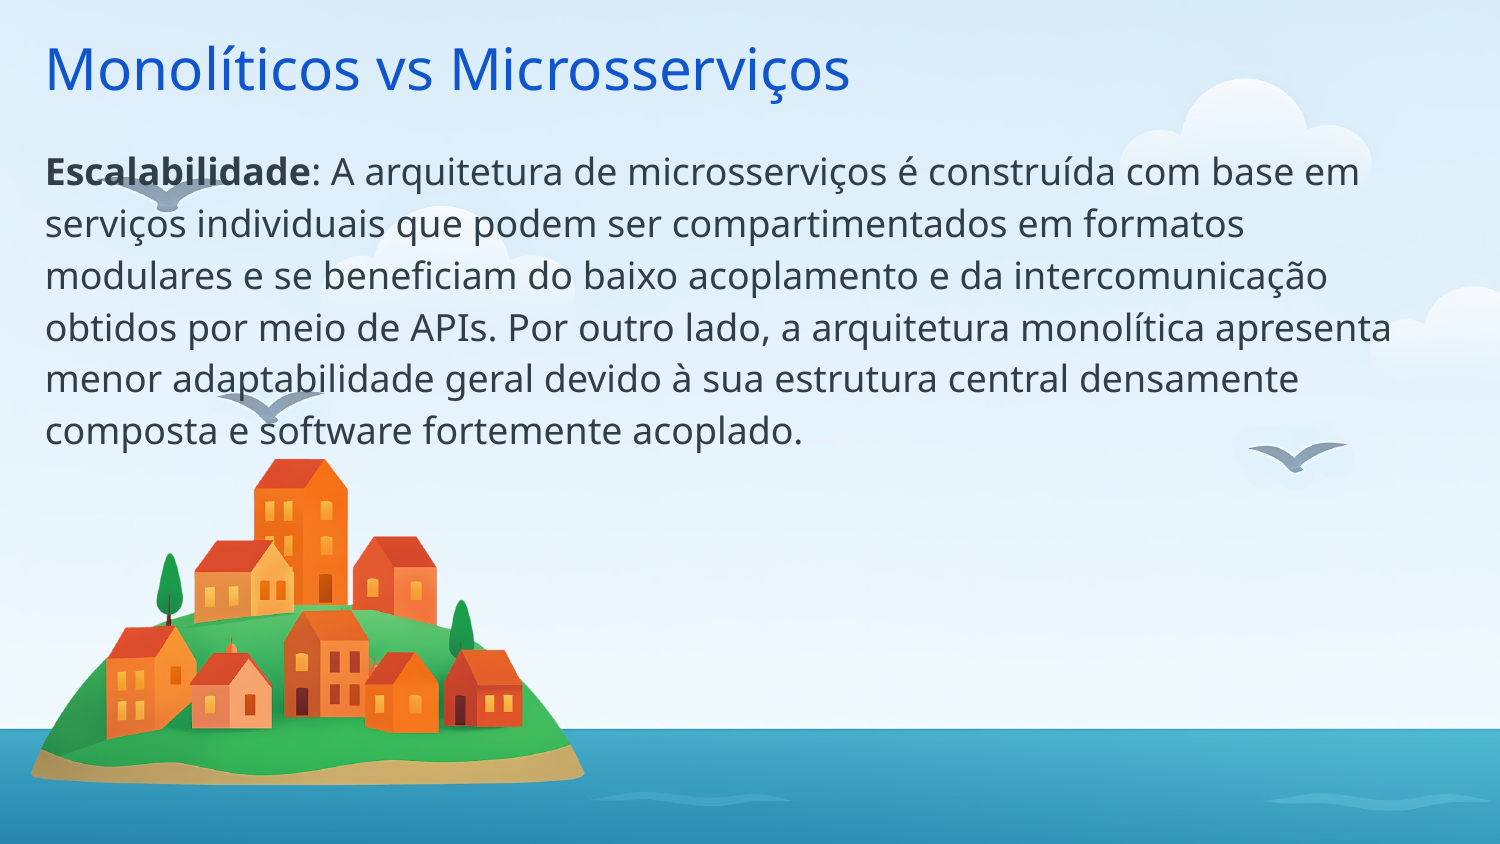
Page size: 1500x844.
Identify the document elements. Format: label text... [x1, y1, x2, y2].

picture [0, 0, 1500, 844]
title Monolíticos vs Microsserviços [29, 16, 1269, 126]
list Escalabilidade: A arquitetura de microsserviços é construída com base em serviços individuais que podem ser compartimentados em formatos modulares e se beneficiam do baixo acoplamento e da intercomunicação obtidos por meio de APIs. Por outro lado, a arquitetura monolítica apresenta menor adaptabilidade geral devido à sua estrutura central densamente composta e software fortemente acoplado. [29, 126, 1446, 522]
